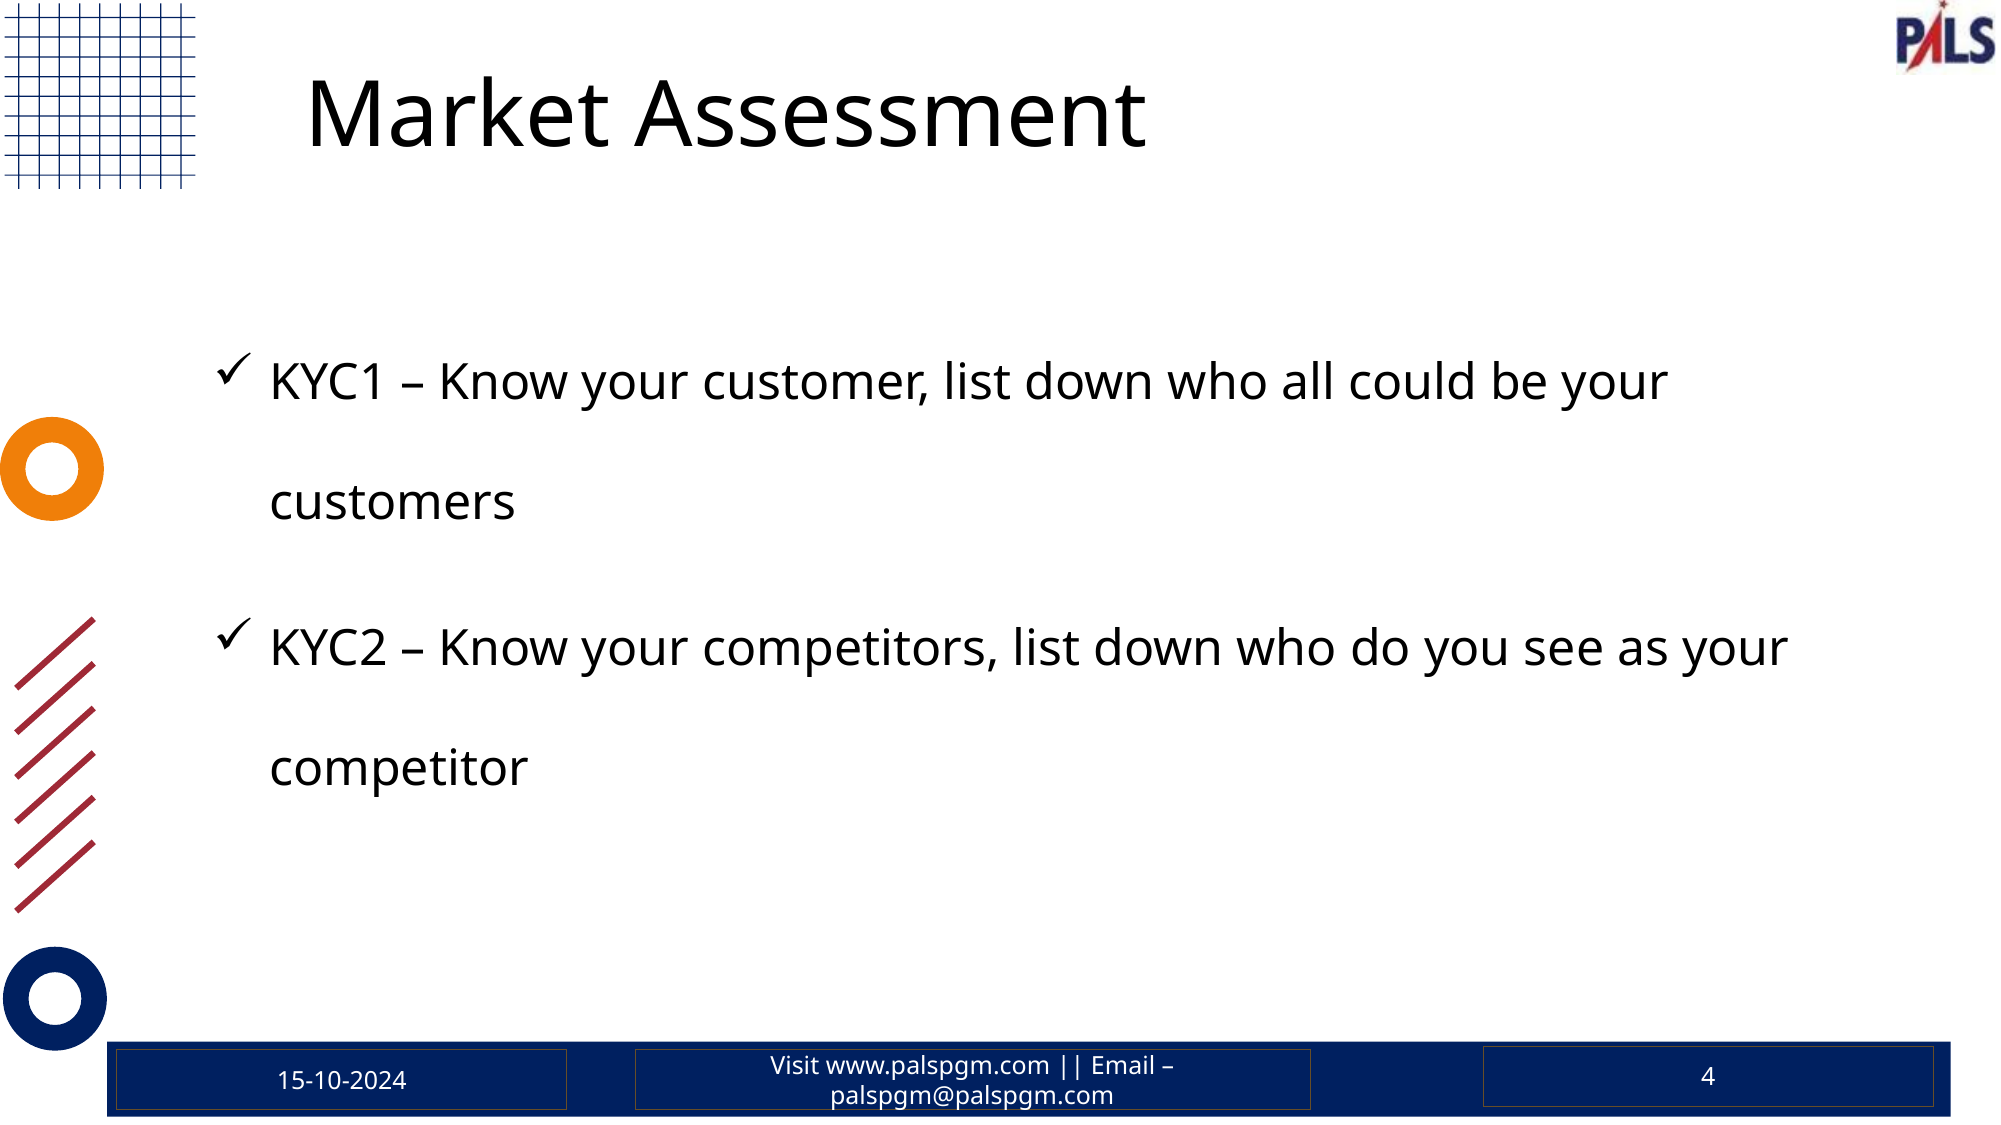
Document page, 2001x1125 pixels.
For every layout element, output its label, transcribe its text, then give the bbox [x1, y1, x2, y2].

title Market Assessment [289, 52, 1549, 182]
text_box KYC1 – Know your customer, list down who all could be your customers KYC2 – Know your competitors, list down who do you see as your competitor [198, 282, 1919, 803]
picture [1896, 0, 1996, 75]
